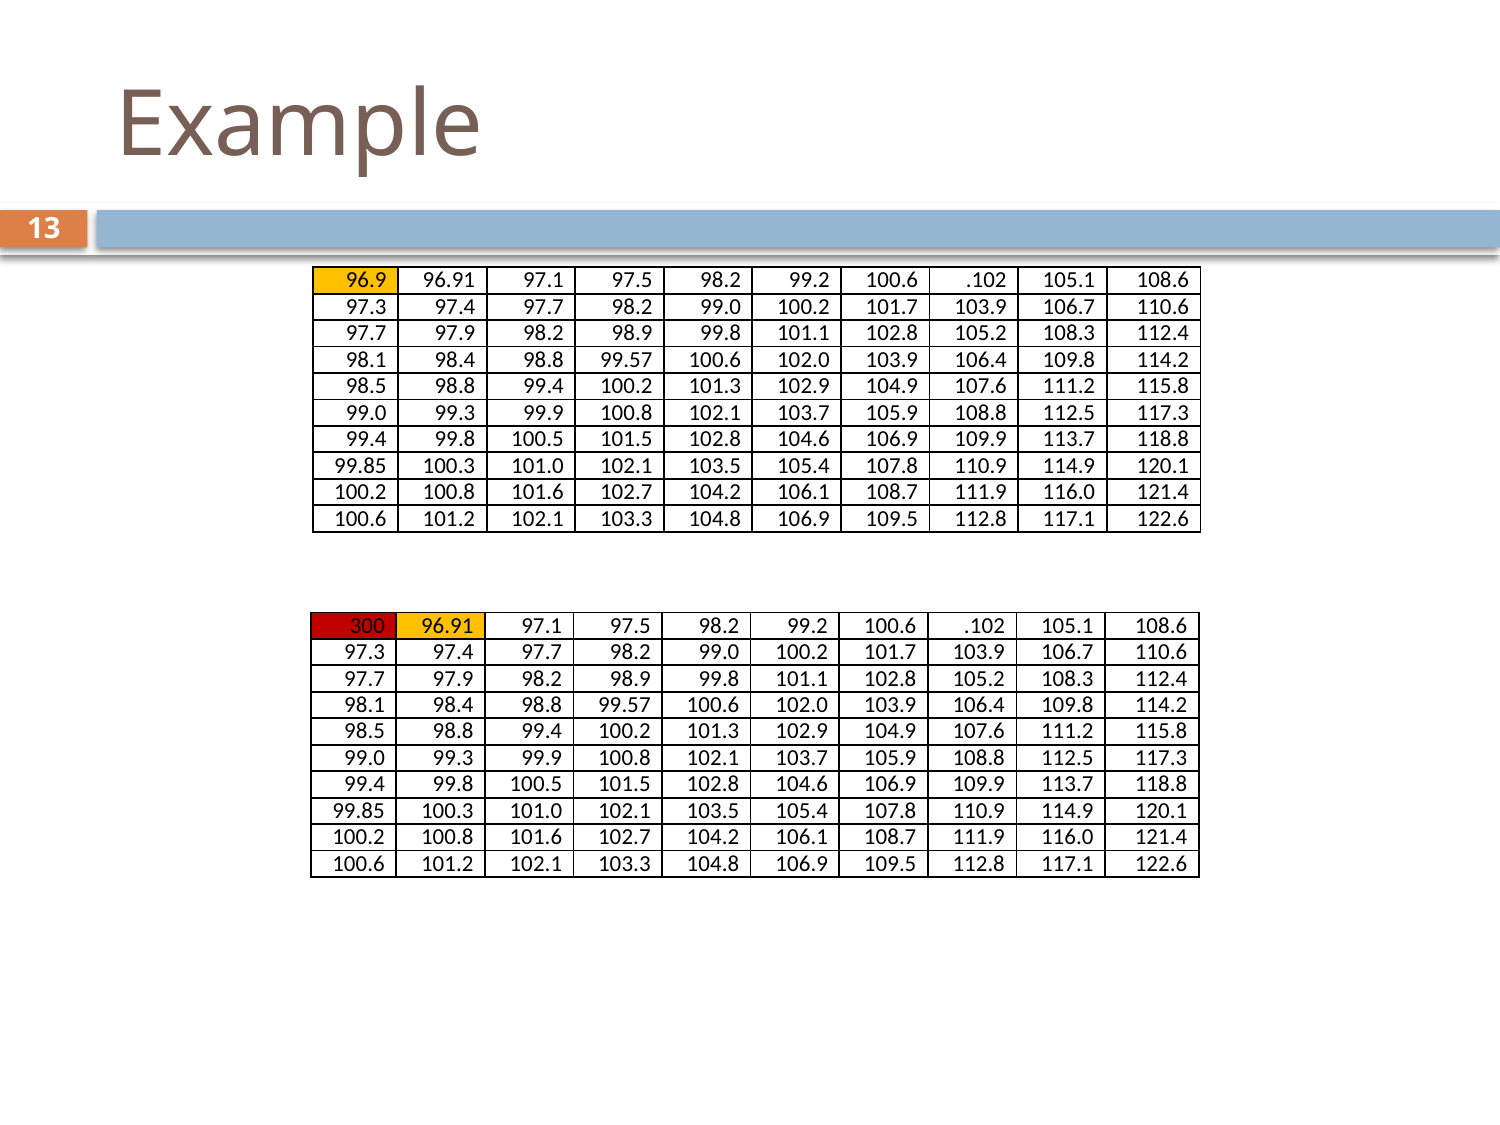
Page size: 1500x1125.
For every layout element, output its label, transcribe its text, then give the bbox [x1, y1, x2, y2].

table_cell 100.2 [753, 295, 840, 319]
table_cell 99.8 [397, 772, 484, 797]
table_cell 117.3 [1106, 746, 1198, 770]
table_cell 102.1 [663, 746, 750, 770]
table_cell 99.57 [576, 347, 663, 372]
table_cell 100.6 [663, 693, 750, 717]
table_cell 114.9 [1017, 799, 1104, 823]
table_cell 108.3 [1019, 321, 1106, 346]
table_cell 98.2 [486, 666, 573, 691]
table_cell 121.4 [1108, 480, 1200, 504]
table_cell 99.3 [397, 746, 484, 770]
table_cell 97.7 [486, 640, 573, 664]
table_cell 105.4 [751, 799, 838, 823]
table_header 105.1 [1019, 268, 1106, 293]
table_cell 114.2 [1106, 693, 1198, 717]
table_cell 98.2 [574, 640, 661, 664]
table_cell 113.7 [1017, 772, 1104, 797]
table_cell 100.5 [488, 427, 574, 451]
table_cell 109.5 [840, 851, 927, 876]
table_cell 110.9 [930, 453, 1017, 478]
table_cell 98.8 [397, 719, 484, 744]
table_cell 99.4 [314, 427, 397, 451]
title Example [100, 37, 1438, 200]
table_header 97.5 [576, 268, 663, 293]
table_cell 102.0 [751, 693, 838, 717]
table_cell 106.7 [1019, 295, 1106, 319]
table_cell 106.9 [753, 506, 840, 531]
table_cell 102.8 [840, 666, 927, 691]
table_header 108.6 [1108, 268, 1200, 293]
table_cell 104.6 [753, 427, 840, 451]
table_cell 101.2 [397, 851, 484, 876]
table_cell 97.7 [312, 666, 395, 691]
table_cell 114.9 [1019, 453, 1106, 478]
table_cell 101.5 [576, 427, 663, 451]
table_cell 97.4 [399, 295, 486, 319]
table_cell 100.8 [399, 480, 486, 504]
table_cell 99.4 [488, 374, 574, 399]
table_cell 117.1 [1019, 506, 1106, 531]
table_cell 105.9 [840, 746, 927, 770]
table_cell 99.8 [399, 427, 486, 451]
table_cell 101.3 [663, 719, 750, 744]
table_cell 112.5 [1017, 746, 1104, 770]
table_cell 104.6 [751, 772, 838, 797]
table_cell 122.6 [1108, 506, 1200, 531]
table_cell 122.6 [1106, 851, 1198, 876]
table_header 99.2 [753, 268, 840, 293]
table_cell 101.7 [842, 295, 929, 319]
table_cell 109.9 [929, 772, 1016, 797]
table_cell 109.8 [1019, 347, 1106, 372]
table_cell 108.7 [842, 480, 929, 504]
table_header 100.6 [840, 613, 927, 638]
table_header 97.1 [488, 268, 574, 293]
table_cell 103.9 [842, 347, 929, 372]
table_cell 100.2 [751, 640, 838, 664]
table_cell 98.1 [312, 693, 395, 717]
table_cell 100.6 [665, 347, 751, 372]
table_cell 101.7 [840, 640, 927, 664]
table_cell 99.4 [486, 719, 573, 744]
table_cell 99.3 [399, 400, 486, 425]
table_cell 103.3 [576, 506, 663, 531]
table_cell 112.4 [1106, 666, 1198, 691]
table_cell 117.1 [1017, 851, 1104, 876]
table_cell 102.0 [753, 347, 840, 372]
table_cell 101.1 [753, 321, 840, 346]
table_cell 109.8 [1017, 693, 1104, 717]
table_cell 98.5 [312, 719, 395, 744]
table_cell 103.7 [753, 400, 840, 425]
table_cell 105.2 [929, 666, 1016, 691]
table_cell 106.9 [840, 772, 927, 797]
table_cell 98.9 [576, 321, 663, 346]
table_cell 101.6 [488, 480, 574, 504]
table_cell 98.1 [314, 347, 397, 372]
table_cell 102.8 [663, 772, 750, 797]
table_cell 116.0 [1017, 825, 1104, 850]
table_cell 104.9 [842, 374, 929, 399]
table_cell 102.1 [488, 506, 574, 531]
table_cell 108.8 [930, 400, 1017, 425]
table_cell 115.8 [1108, 374, 1200, 399]
table_cell 107.8 [840, 799, 927, 823]
table_cell 99.8 [665, 321, 751, 346]
table_cell 102.7 [574, 825, 661, 850]
table_header 100.6 [842, 268, 929, 293]
table_cell 101.5 [574, 772, 661, 797]
table_cell 107.6 [930, 374, 1017, 399]
table_cell 108.7 [840, 825, 927, 850]
table_cell 103.7 [751, 746, 838, 770]
table_cell 99.57 [574, 693, 661, 717]
table_cell 106.4 [930, 347, 1017, 372]
table_cell 105.9 [842, 400, 929, 425]
table_cell 99.9 [486, 746, 573, 770]
table_cell 98.8 [488, 347, 574, 372]
table_cell 98.2 [488, 321, 574, 346]
table_cell 101.1 [751, 666, 838, 691]
table_header 99.2 [751, 613, 838, 638]
table_cell 110.6 [1108, 295, 1200, 319]
table_cell 100.6 [312, 851, 395, 876]
table_cell 109.9 [930, 427, 1017, 451]
table_cell 106.9 [842, 427, 929, 451]
table_cell 100.2 [574, 719, 661, 744]
table_cell 106.1 [753, 480, 840, 504]
table_cell 111.2 [1019, 374, 1106, 399]
table_header 102. [930, 268, 1017, 293]
table_cell 101.2 [399, 506, 486, 531]
table_header 98.2 [663, 613, 750, 638]
table_cell 111.9 [930, 480, 1017, 504]
table_cell 99.8 [663, 666, 750, 691]
table_cell 104.2 [665, 480, 751, 504]
slide_number 13 [0, 208, 88, 249]
table_cell 109.5 [842, 506, 929, 531]
table_cell 97.7 [314, 321, 397, 346]
table_cell 102.1 [576, 453, 663, 478]
table_cell 97.9 [397, 666, 484, 691]
table_cell 103.9 [929, 640, 1016, 664]
table_cell 97.7 [488, 295, 574, 319]
table_cell 98.4 [399, 347, 486, 372]
table_header 108.6 [1106, 613, 1198, 638]
table_cell 99.85 [314, 453, 397, 478]
table_cell 103.5 [663, 799, 750, 823]
table_cell 111.9 [929, 825, 1016, 850]
table_cell 102.1 [486, 851, 573, 876]
table_cell 99.9 [488, 400, 574, 425]
table_cell 121.4 [1106, 825, 1198, 850]
table_cell 107.6 [929, 719, 1016, 744]
table_cell 106.4 [929, 693, 1016, 717]
table_cell 100.8 [574, 746, 661, 770]
table_cell 98.8 [399, 374, 486, 399]
table_cell 104.9 [840, 719, 927, 744]
table_cell 100.3 [399, 453, 486, 478]
table_cell 99.0 [663, 640, 750, 664]
table_cell 97.3 [312, 640, 395, 664]
table_cell 101.6 [486, 825, 573, 850]
table_cell 102.8 [665, 427, 751, 451]
table_cell 102.8 [842, 321, 929, 346]
table_cell 102.1 [574, 799, 661, 823]
table_cell 97.4 [397, 640, 484, 664]
table_cell 112.4 [1108, 321, 1200, 346]
table_cell 103.9 [840, 693, 927, 717]
table_cell 101.0 [488, 453, 574, 478]
table_cell 108.3 [1017, 666, 1104, 691]
table_cell 101.0 [486, 799, 573, 823]
table_cell 99.0 [312, 746, 395, 770]
table_cell 104.2 [663, 825, 750, 850]
table_cell 97.3 [314, 295, 397, 319]
table_cell 118.8 [1108, 427, 1200, 451]
table_cell 98.5 [314, 374, 397, 399]
table_header 97.5 [574, 613, 661, 638]
table_cell 106.7 [1017, 640, 1104, 664]
table_header 96.91 [397, 613, 484, 638]
table_header 300 [312, 613, 395, 638]
table_header 105.1 [1017, 613, 1104, 638]
table_cell 112.8 [929, 851, 1016, 876]
table_cell 99.0 [314, 400, 397, 425]
table_cell 104.8 [663, 851, 750, 876]
table_header 102. [929, 613, 1016, 638]
table_cell 106.1 [751, 825, 838, 850]
table_cell 105.2 [930, 321, 1017, 346]
table_cell 103.3 [574, 851, 661, 876]
table_cell 120.1 [1108, 453, 1200, 478]
table_cell 99.85 [312, 799, 395, 823]
table_header 96.9 [314, 268, 397, 293]
table_cell 107.8 [842, 453, 929, 478]
table_cell 104.8 [665, 506, 751, 531]
table_cell 112.8 [930, 506, 1017, 531]
table_cell 110.6 [1106, 640, 1198, 664]
table_cell 98.4 [397, 693, 484, 717]
table_cell 111.2 [1017, 719, 1104, 744]
table_cell 100.2 [312, 825, 395, 850]
table_cell 108.8 [929, 746, 1016, 770]
table_cell 98.9 [574, 666, 661, 691]
table_cell 100.8 [397, 825, 484, 850]
table_cell 114.2 [1108, 347, 1200, 372]
table_header 96.91 [399, 268, 486, 293]
table_cell 120.1 [1106, 799, 1198, 823]
table_cell 105.4 [753, 453, 840, 478]
table_cell 118.8 [1106, 772, 1198, 797]
table_cell 110.9 [929, 799, 1016, 823]
table_cell 102.1 [665, 400, 751, 425]
table_header 98.2 [665, 268, 751, 293]
table_cell 100.2 [576, 374, 663, 399]
table_cell 117.3 [1108, 400, 1200, 425]
table_cell 106.9 [751, 851, 838, 876]
table_cell 100.5 [486, 772, 573, 797]
table_cell 100.6 [314, 506, 397, 531]
table_cell 102.7 [576, 480, 663, 504]
table_cell 98.8 [486, 693, 573, 717]
table_cell 101.3 [665, 374, 751, 399]
table_cell 113.7 [1019, 427, 1106, 451]
table_cell 99.0 [665, 295, 751, 319]
table_cell 98.2 [576, 295, 663, 319]
table_cell 99.4 [312, 772, 395, 797]
table_cell 103.9 [930, 295, 1017, 319]
table_cell 97.9 [399, 321, 486, 346]
table_cell 100.2 [314, 480, 397, 504]
table_header 97.1 [486, 613, 573, 638]
table_cell 103.5 [665, 453, 751, 478]
table_cell 102.9 [751, 719, 838, 744]
table_cell 116.0 [1019, 480, 1106, 504]
table_cell 100.3 [397, 799, 484, 823]
table_cell 100.8 [576, 400, 663, 425]
table_cell 115.8 [1106, 719, 1198, 744]
table_cell 112.5 [1019, 400, 1106, 425]
table_cell 102.9 [753, 374, 840, 399]
